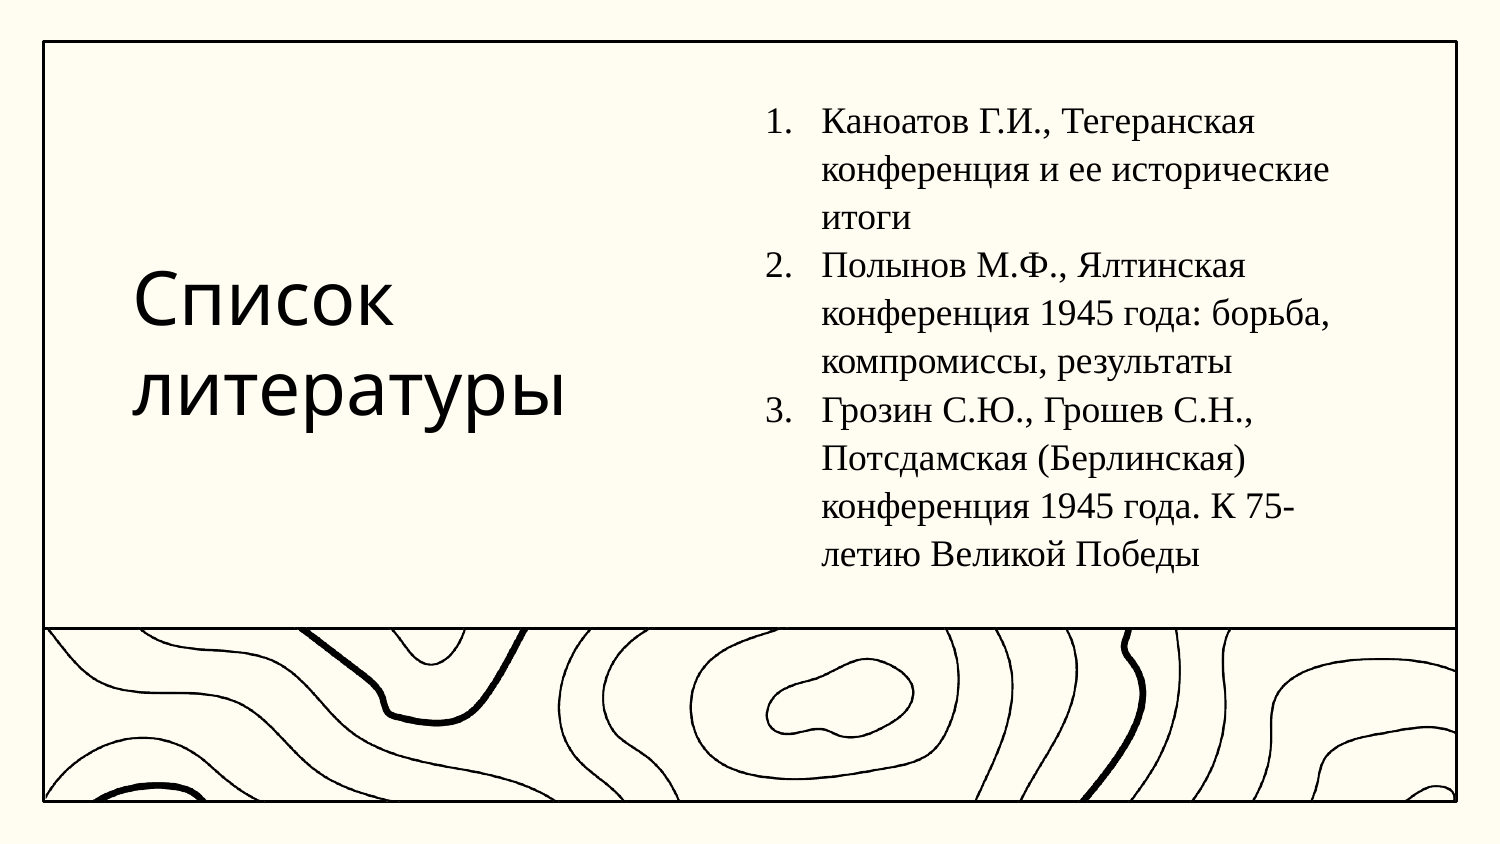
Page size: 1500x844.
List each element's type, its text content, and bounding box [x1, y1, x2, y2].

subtitle Каноатов Г.И., Тегеранская конференция и ее исторические итоги Полынов М.Ф., Ялтинская конференция 1945 года: борьба, компромиссы, результаты Грозин С.Ю., Грошев С.Н., Потсдамская (Берлинская) конференция 1945 года. К 75-летию Великой Победы [750, 222, 1378, 497]
picture [45, 626, 1456, 802]
title Список литературы [116, 222, 679, 460]
